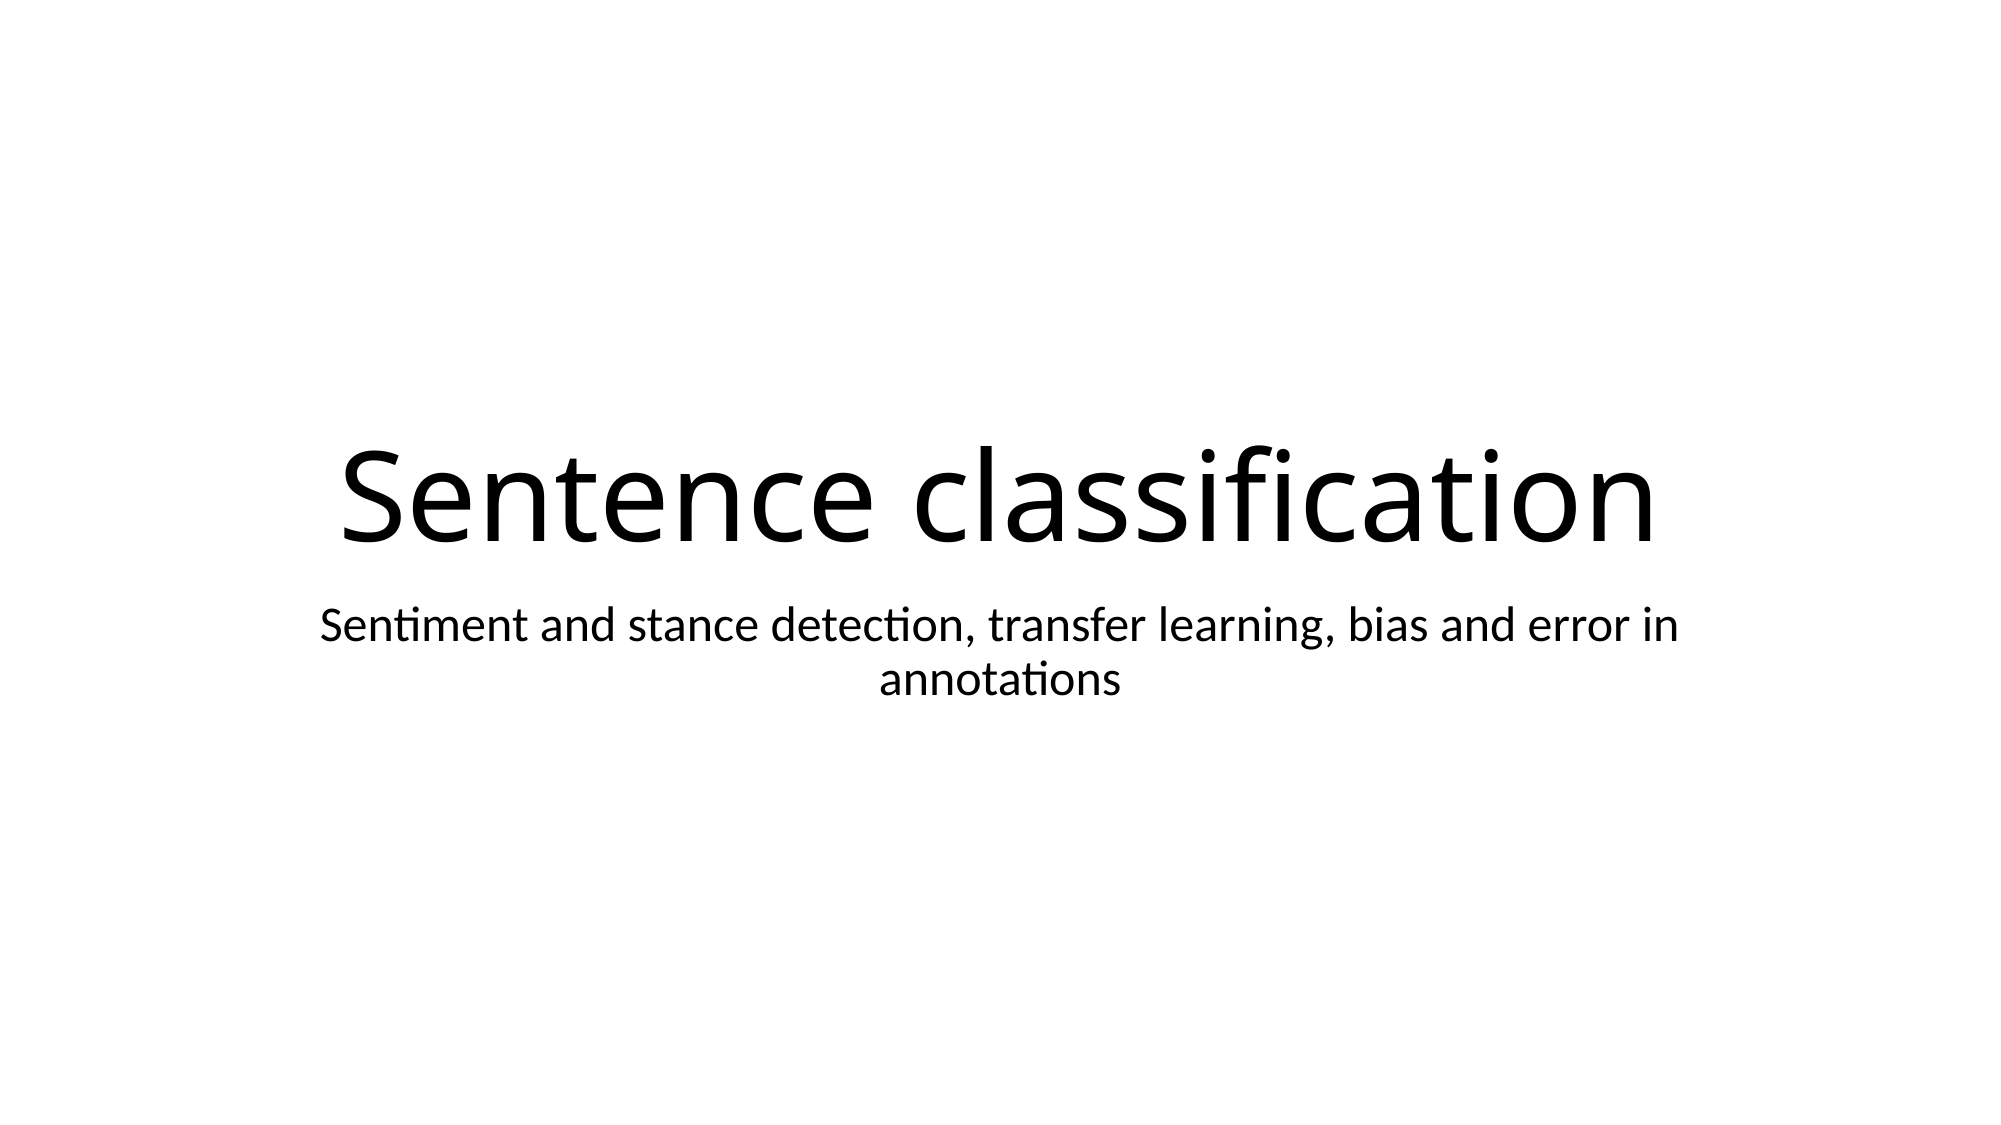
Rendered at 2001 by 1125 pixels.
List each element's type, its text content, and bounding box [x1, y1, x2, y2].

subtitle Sentiment and stance detection, transfer learning, bias and error in annotations [249, 590, 1750, 863]
title Sentence classification [249, 184, 1750, 576]
